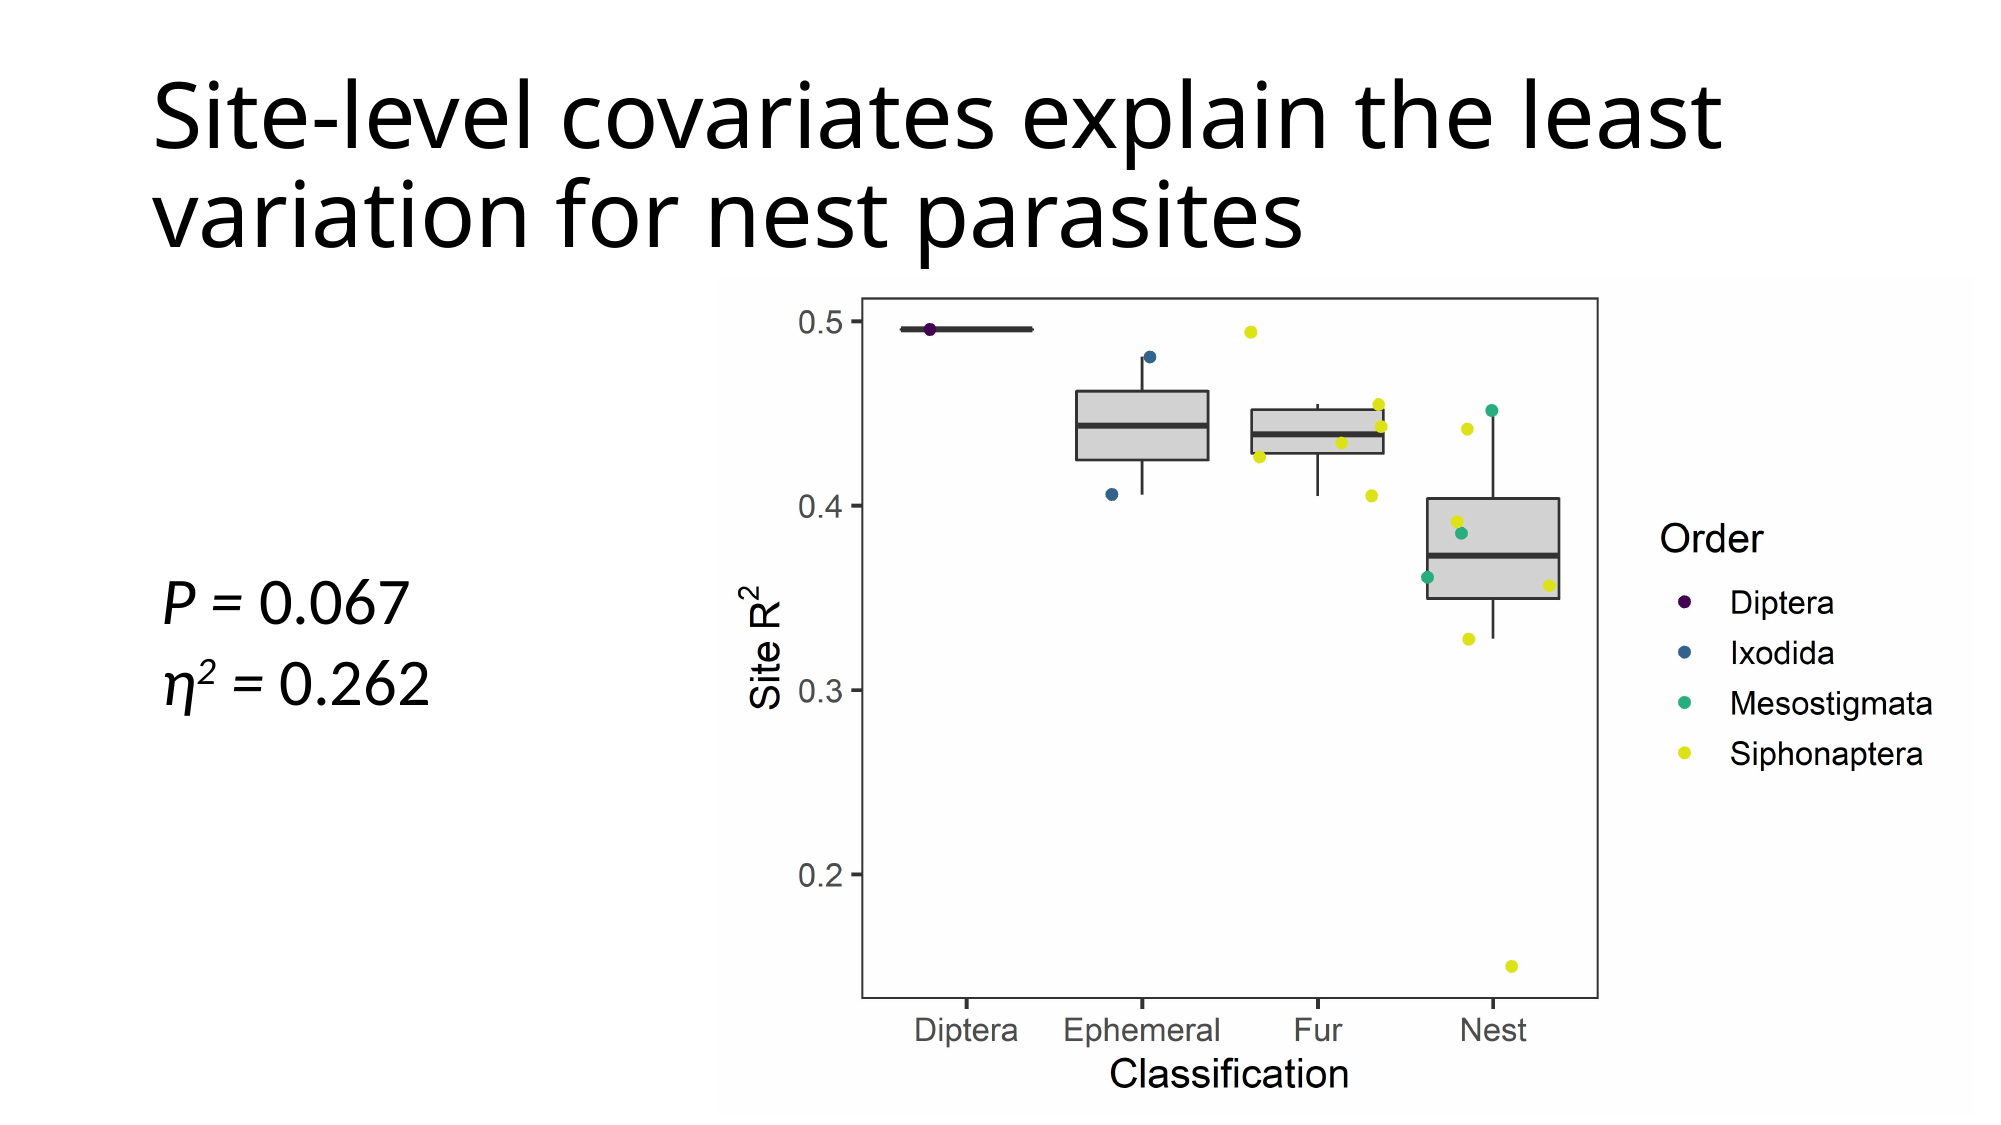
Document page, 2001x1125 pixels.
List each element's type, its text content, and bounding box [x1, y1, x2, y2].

text_box P = 0.067 η2 = 0.262 [146, 551, 535, 726]
title Site-level covariates explain the least variation for nest parasites [137, 59, 1863, 278]
picture [717, 277, 1974, 1116]
